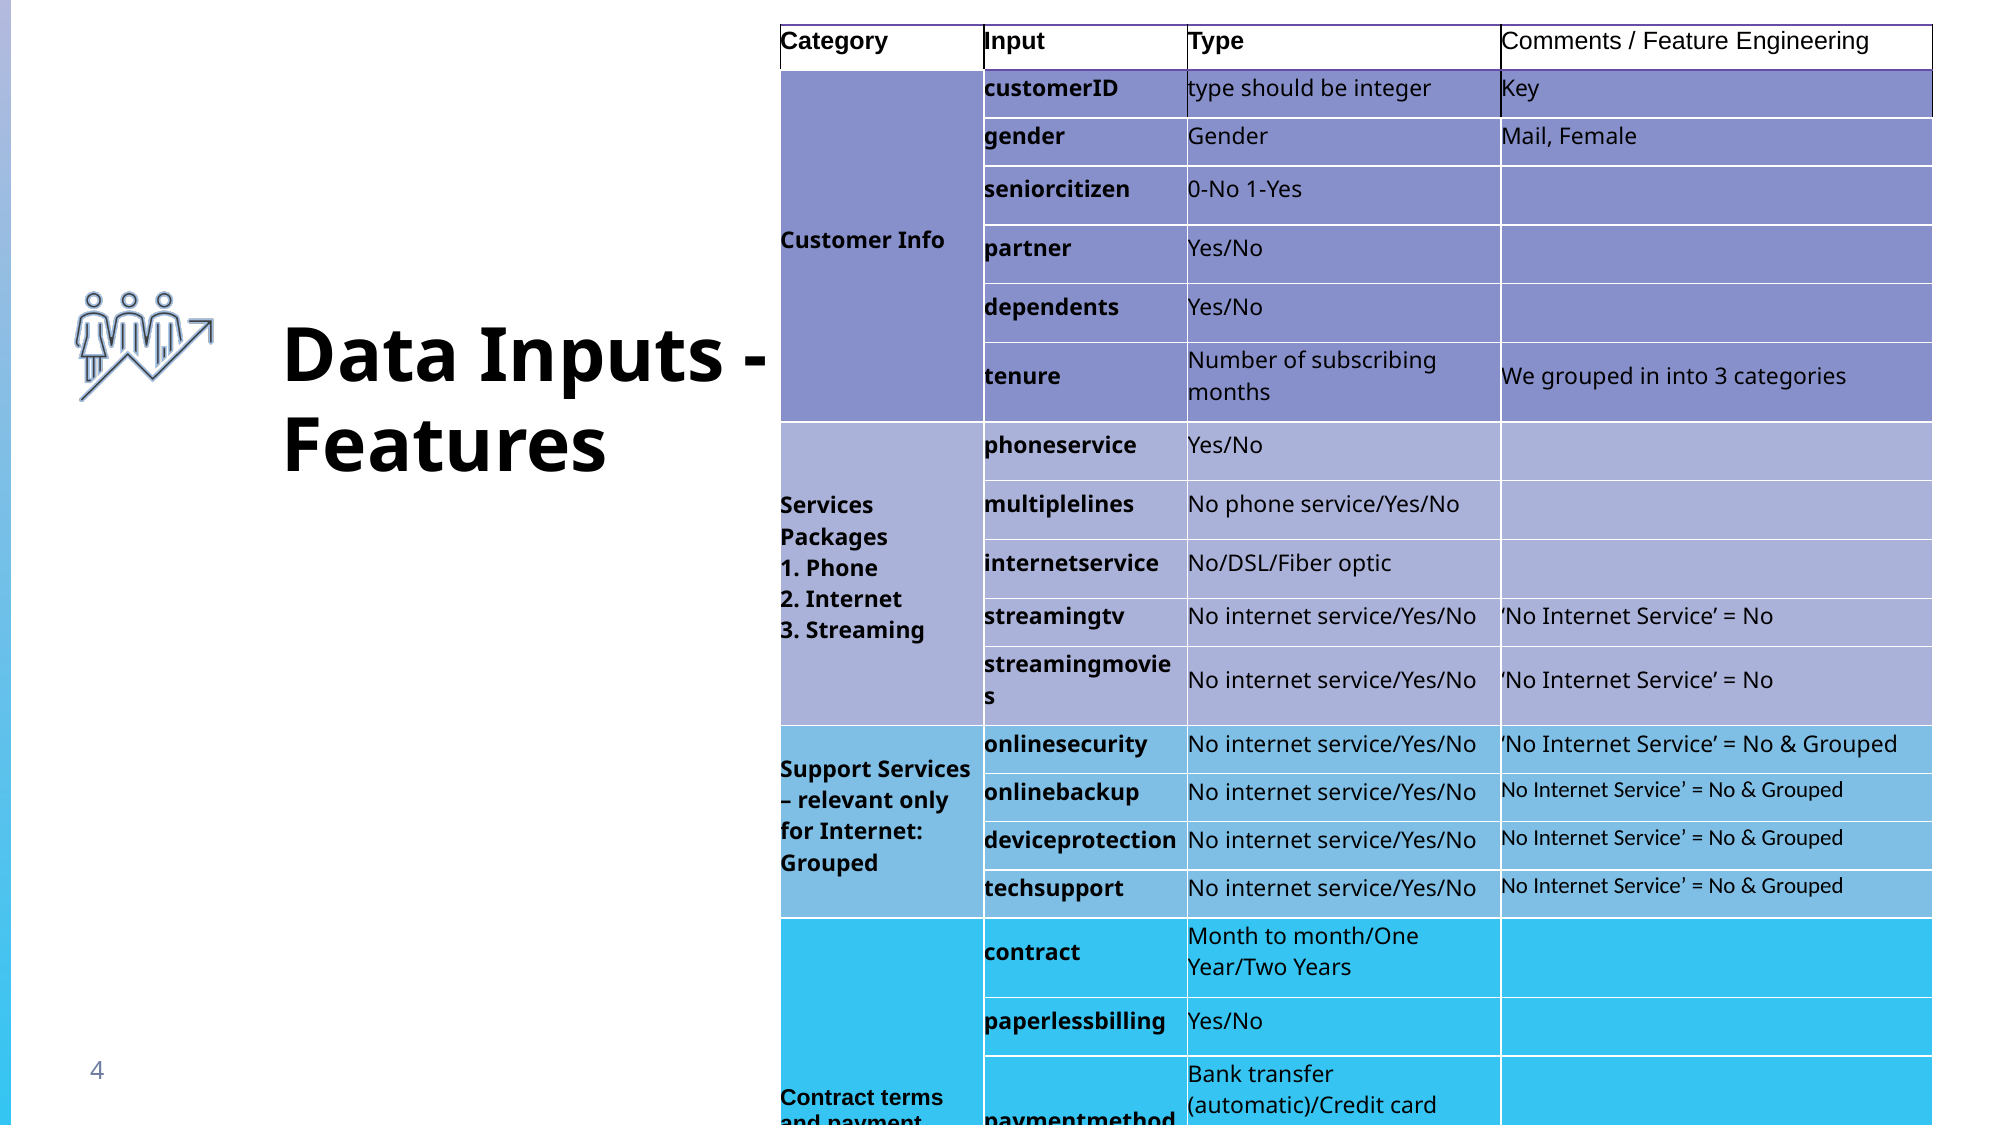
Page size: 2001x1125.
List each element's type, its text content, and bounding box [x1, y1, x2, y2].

table_cell internetservice [985, 540, 1187, 598]
table_cell deviceprotection [985, 822, 1187, 869]
table_cell ‘No Internet Service’ = No [1502, 647, 1932, 725]
table_cell Contract terms and payment [781, 919, 983, 1125]
title Data Inputs - Features [266, 5, 812, 495]
table_cell seniorcitizen [985, 167, 1187, 224]
table_cell Yes/No [1188, 423, 1500, 480]
table_cell No internet service/Yes/No [1188, 599, 1500, 646]
table_cell [1502, 167, 1932, 224]
table_cell Mail, Female [1502, 119, 1932, 165]
table_cell No phone service/Yes/No [1188, 481, 1500, 539]
table_header Category [781, 26, 983, 69]
table_cell phoneservice [985, 423, 1187, 480]
table_cell [1502, 919, 1932, 997]
table_cell paymentmethod [985, 1057, 1187, 1125]
table_cell No internet service/Yes/No [1188, 871, 1500, 917]
table_cell Yes/No [1188, 284, 1500, 342]
table_cell onlinebackup [985, 774, 1187, 821]
table_cell multiplelines [985, 481, 1187, 539]
table_cell Yes/No [1188, 998, 1500, 1055]
table_cell No Internet Service’ = No & Grouped [1502, 871, 1932, 917]
table_cell We grouped in into 3 categories [1502, 343, 1932, 421]
table_cell dependents [985, 284, 1187, 342]
table_cell Yes/No [1188, 226, 1500, 283]
table_cell type should be integer [1188, 71, 1500, 117]
table_cell [1502, 998, 1932, 1055]
table_cell streamingtv [985, 599, 1187, 646]
table_cell No/DSL/Fiber optic [1188, 540, 1500, 598]
table_cell [1502, 226, 1932, 283]
table_cell 0-No 1-Yes [1188, 167, 1500, 224]
table_header Comments / Feature Engineering [1502, 26, 1932, 69]
table_cell No Internet Service’ = No & Grouped [1502, 822, 1932, 869]
table_cell paperlessbilling [985, 998, 1187, 1055]
picture [67, 268, 222, 423]
table_cell onlinesecurity [985, 726, 1187, 773]
table_cell Support Services – relevant only for Internet: Grouped [781, 726, 983, 917]
table_cell ‘No Internet Service’ = No & Grouped [1502, 726, 1932, 773]
table_cell Services Packages 1. Phone 2. Internet 3. Streaming [781, 423, 983, 725]
table_cell partner [985, 226, 1187, 283]
table_cell Month to month/One Year/Two Years [1188, 919, 1500, 997]
table_cell Gender [1188, 119, 1500, 165]
table_cell Bank transfer (automatic)/Credit card (automatic)/Electronic check/Mailed check [1188, 1057, 1500, 1125]
table_cell Key [1502, 71, 1932, 117]
table_cell ‘No Internet Service’ = No [1502, 599, 1932, 646]
table_header Type [1188, 26, 1500, 69]
table_cell [1502, 284, 1932, 342]
table_cell gender [985, 119, 1187, 165]
table_cell [1502, 540, 1932, 598]
table_cell No internet service/Yes/No [1188, 647, 1500, 725]
table_cell Customer Info [781, 71, 983, 421]
table_cell contract [985, 919, 1187, 997]
table_cell tenure [985, 343, 1187, 421]
table_cell No internet service/Yes/No [1188, 726, 1500, 773]
table_cell customerID [985, 71, 1187, 117]
table_cell Number of subscribing months [1188, 343, 1500, 421]
table_cell No internet service/Yes/No [1188, 774, 1500, 821]
table_cell [1502, 481, 1932, 539]
table_cell [1502, 423, 1932, 480]
table_cell [1502, 1057, 1932, 1125]
table_cell techsupport [985, 871, 1187, 917]
table_cell No internet service/Yes/No [1188, 822, 1500, 869]
table_header Input [985, 26, 1187, 69]
table_cell streamingmovies [985, 647, 1187, 725]
table_cell No Internet Service’ = No & Grouped [1502, 774, 1932, 821]
